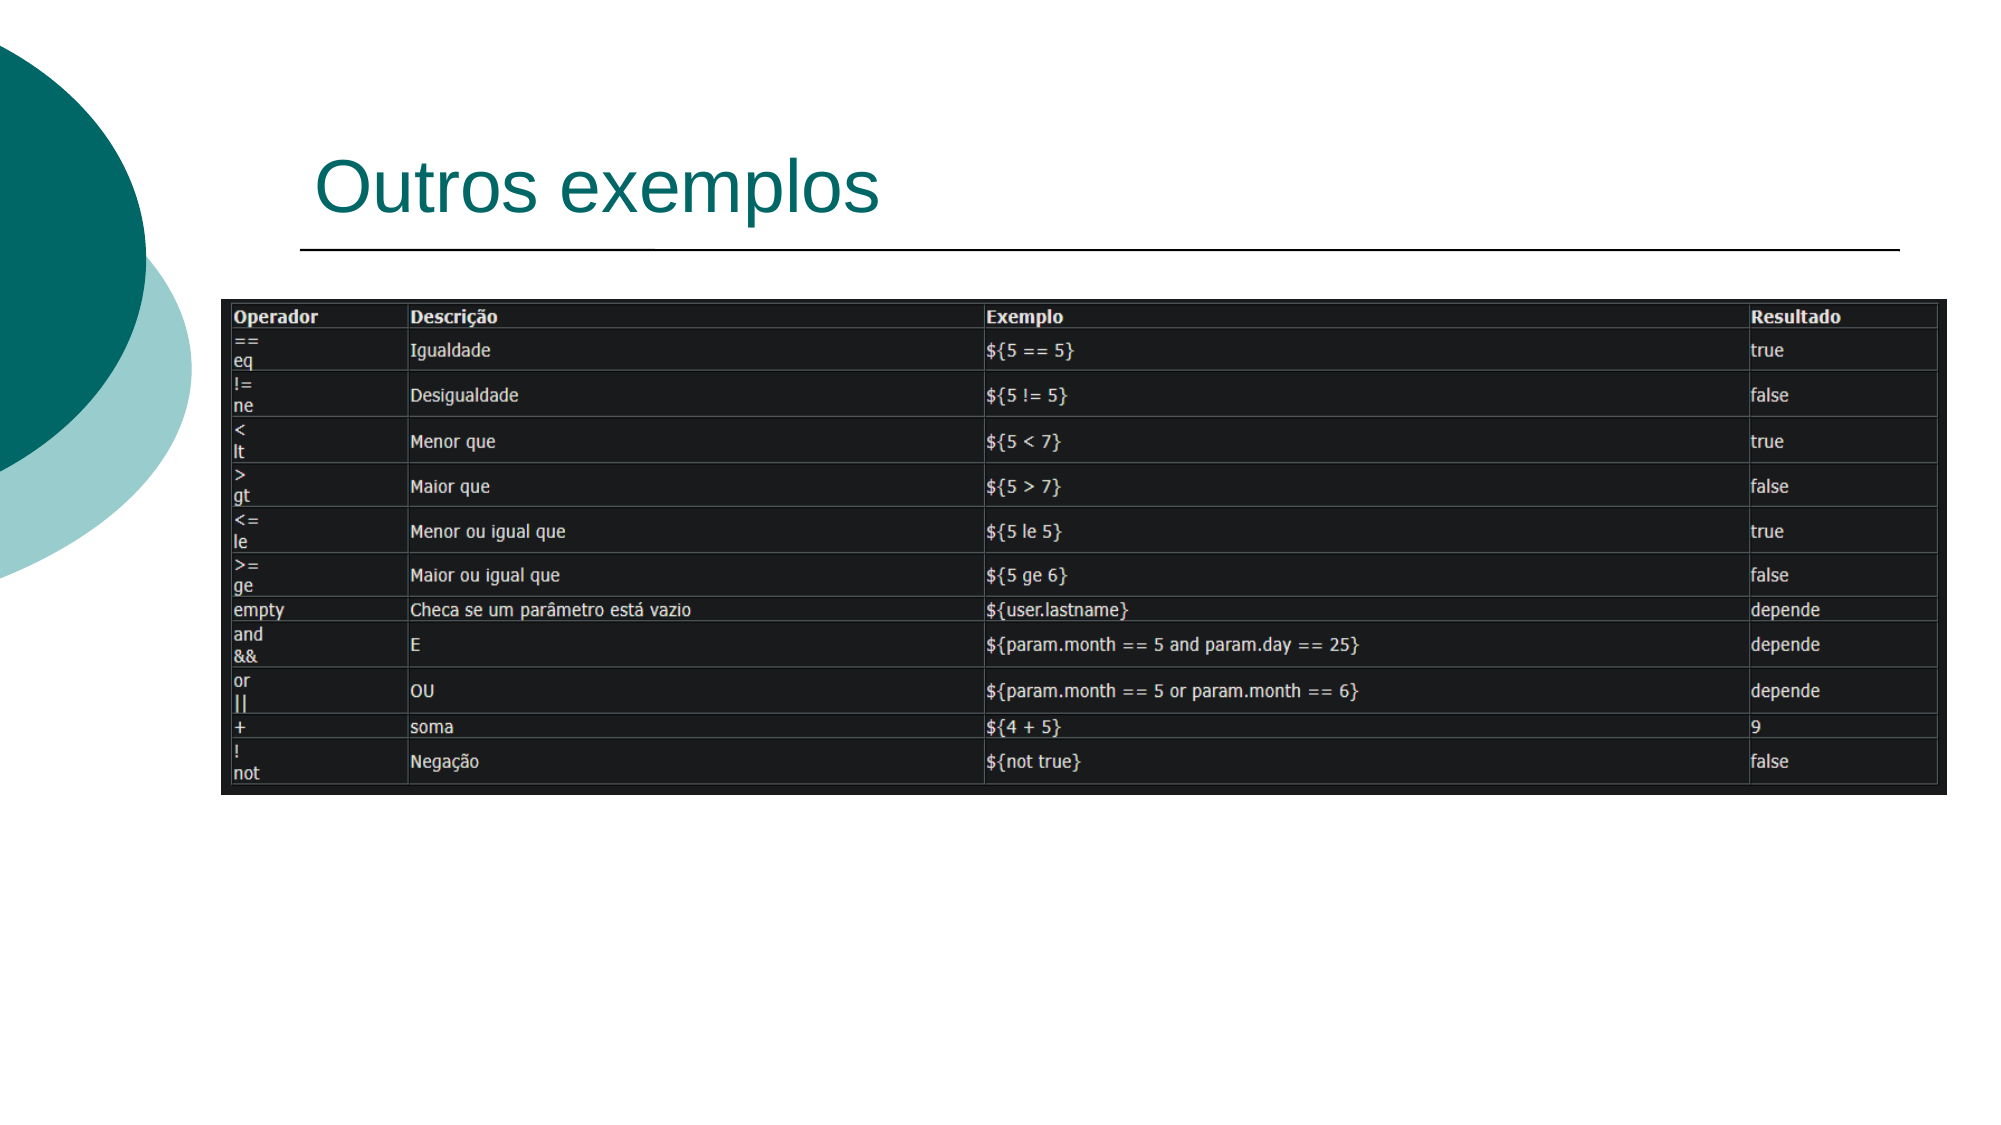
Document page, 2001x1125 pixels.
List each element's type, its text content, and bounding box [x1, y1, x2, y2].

title Outros exemplos [299, 41, 1899, 237]
picture [221, 299, 1947, 795]
